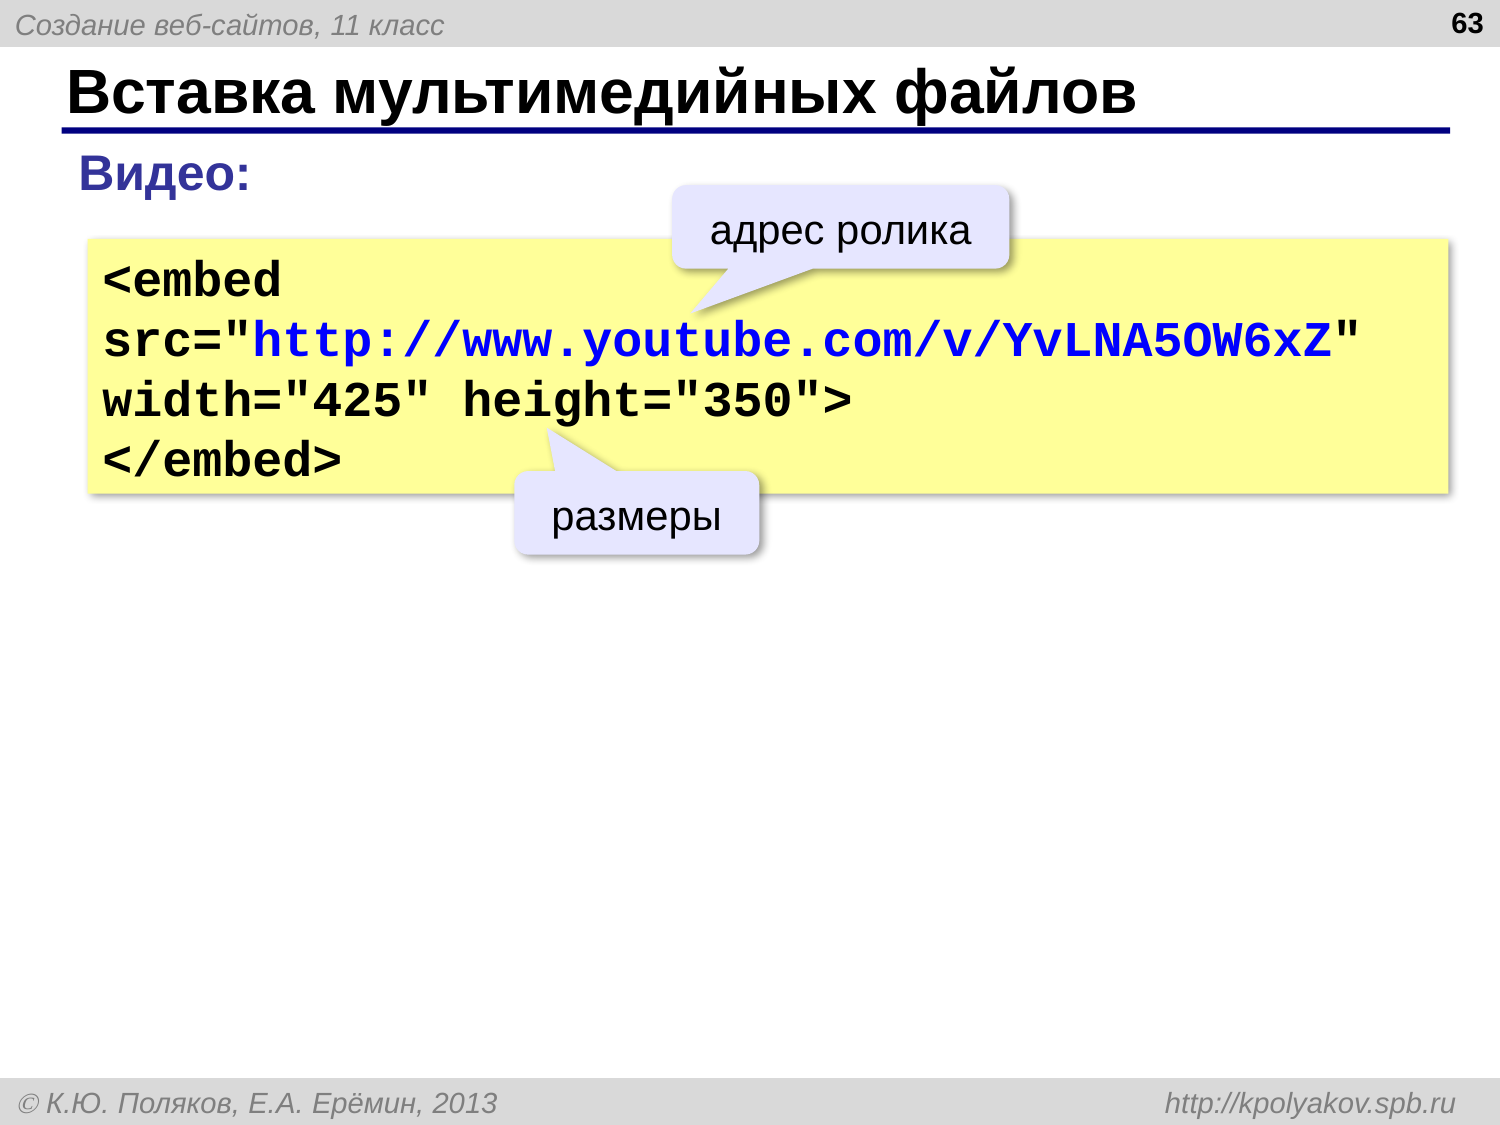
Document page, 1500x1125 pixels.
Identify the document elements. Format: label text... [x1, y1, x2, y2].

text_box размеры [514, 427, 760, 555]
text_box адрес ролика [672, 185, 1010, 314]
text_box Видео: [63, 132, 267, 208]
slide_number 63 [1148, 0, 1500, 75]
text_box <embed src="http://www.youtube.com/v/YvLNA5OW6xZ" width="425" height="350"> </embed> [87, 238, 1449, 494]
title Вставка мультимедийных файлов [51, 49, 1425, 127]
